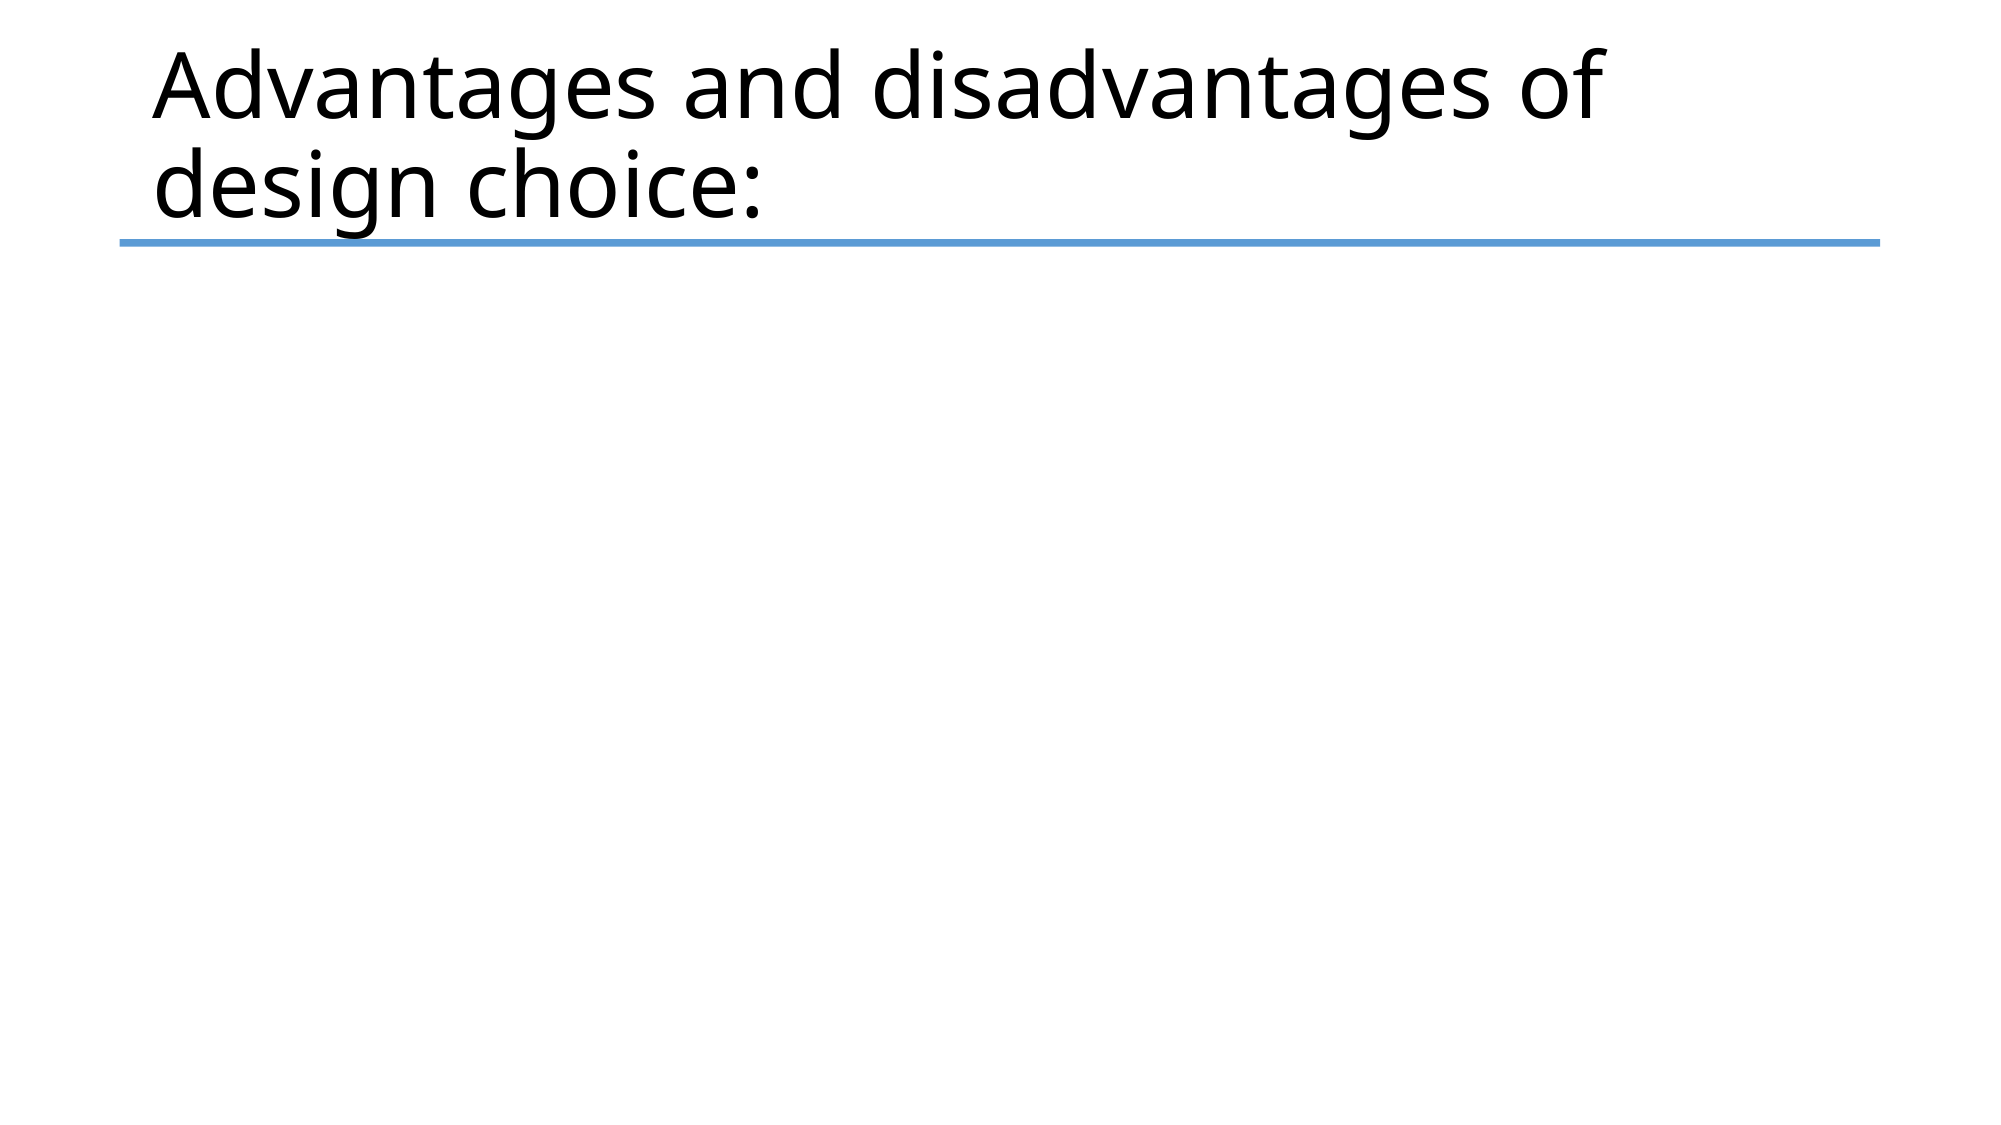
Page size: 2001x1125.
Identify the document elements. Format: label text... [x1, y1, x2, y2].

title Advantages and disadvantages of design choice: [137, 29, 1863, 238]
text_box [119, 238, 1881, 248]
